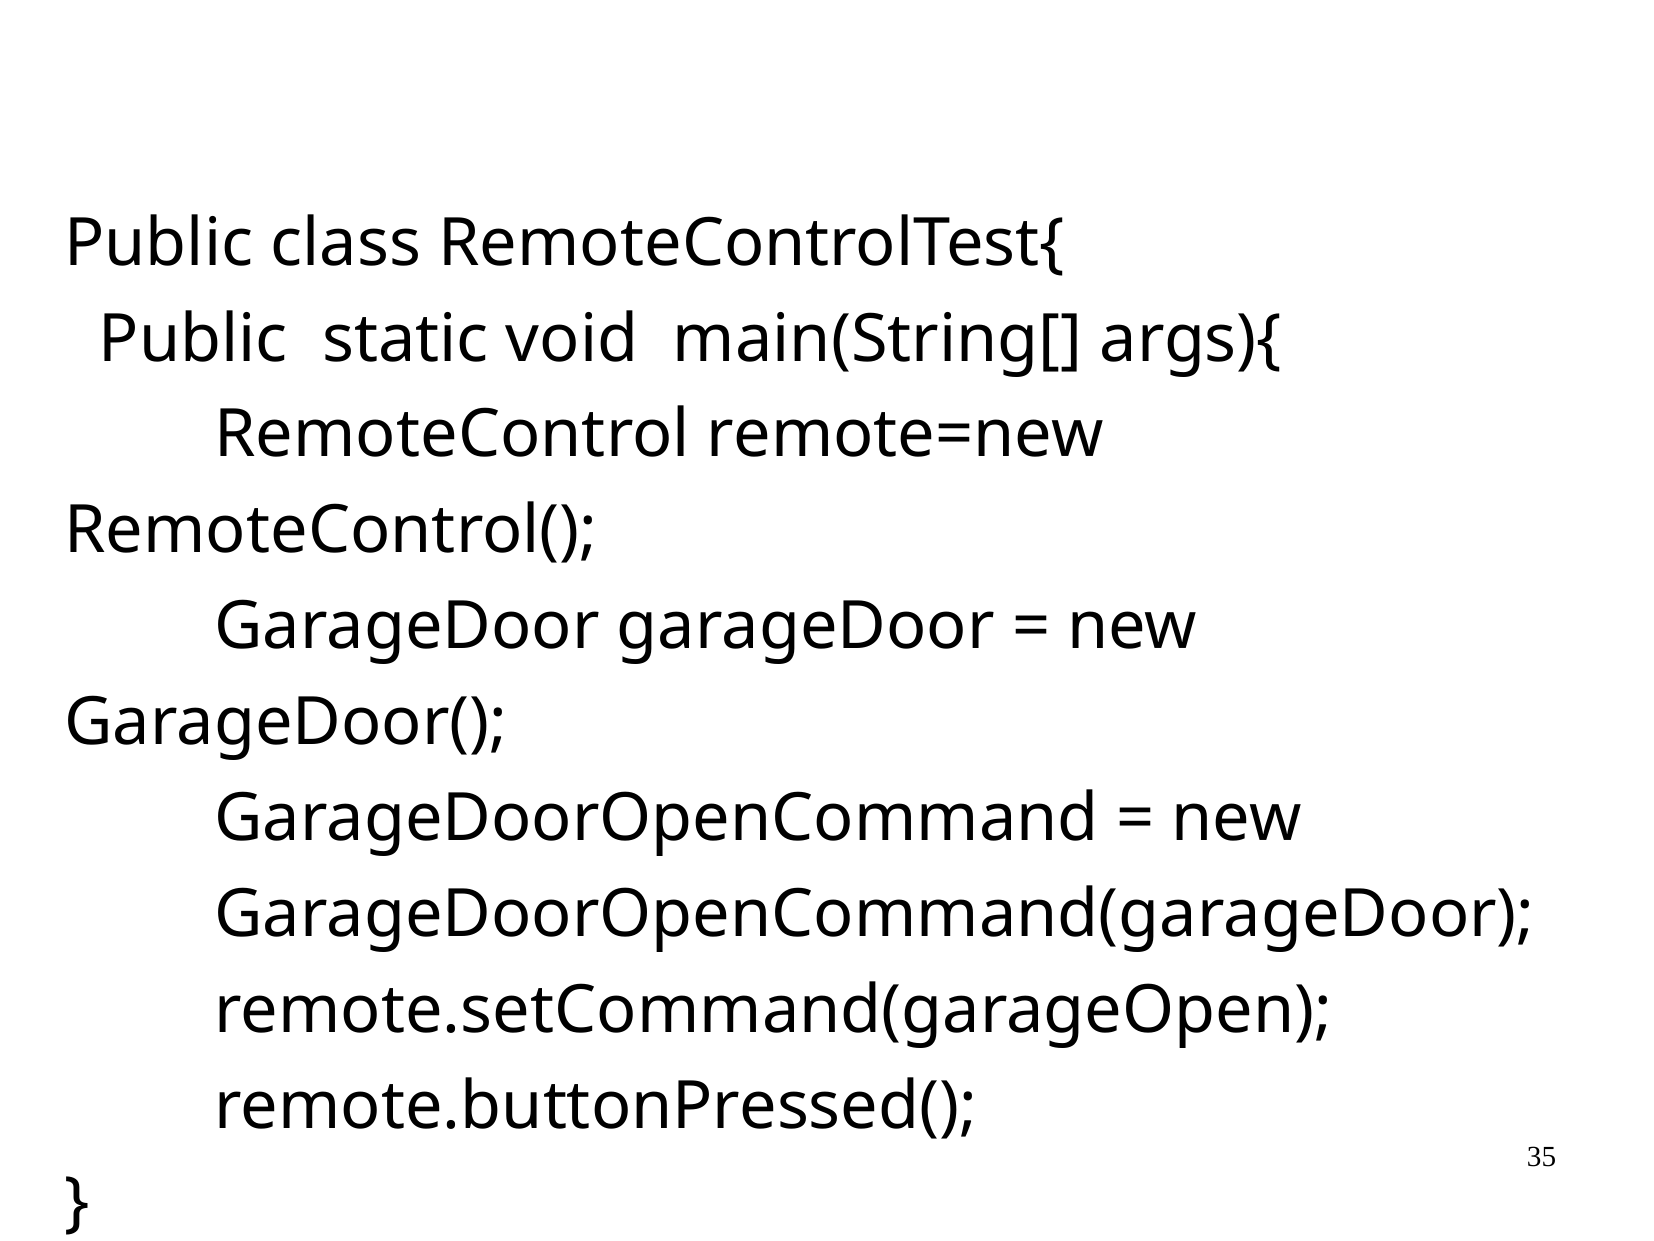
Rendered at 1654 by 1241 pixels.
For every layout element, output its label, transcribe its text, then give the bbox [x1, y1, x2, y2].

list Public class RemoteControlTest{ Public static void main(String[] args){ RemoteControl remote=new RemoteControl(); GarageDoor garageDoor = new GarageDoor(); GarageDoorOpenCommand = new GarageDoorOpenCommand(garageDoor); remote.setCommand(garageOpen); remote.buttonPressed(); } } [64, 182, 1615, 1145]
